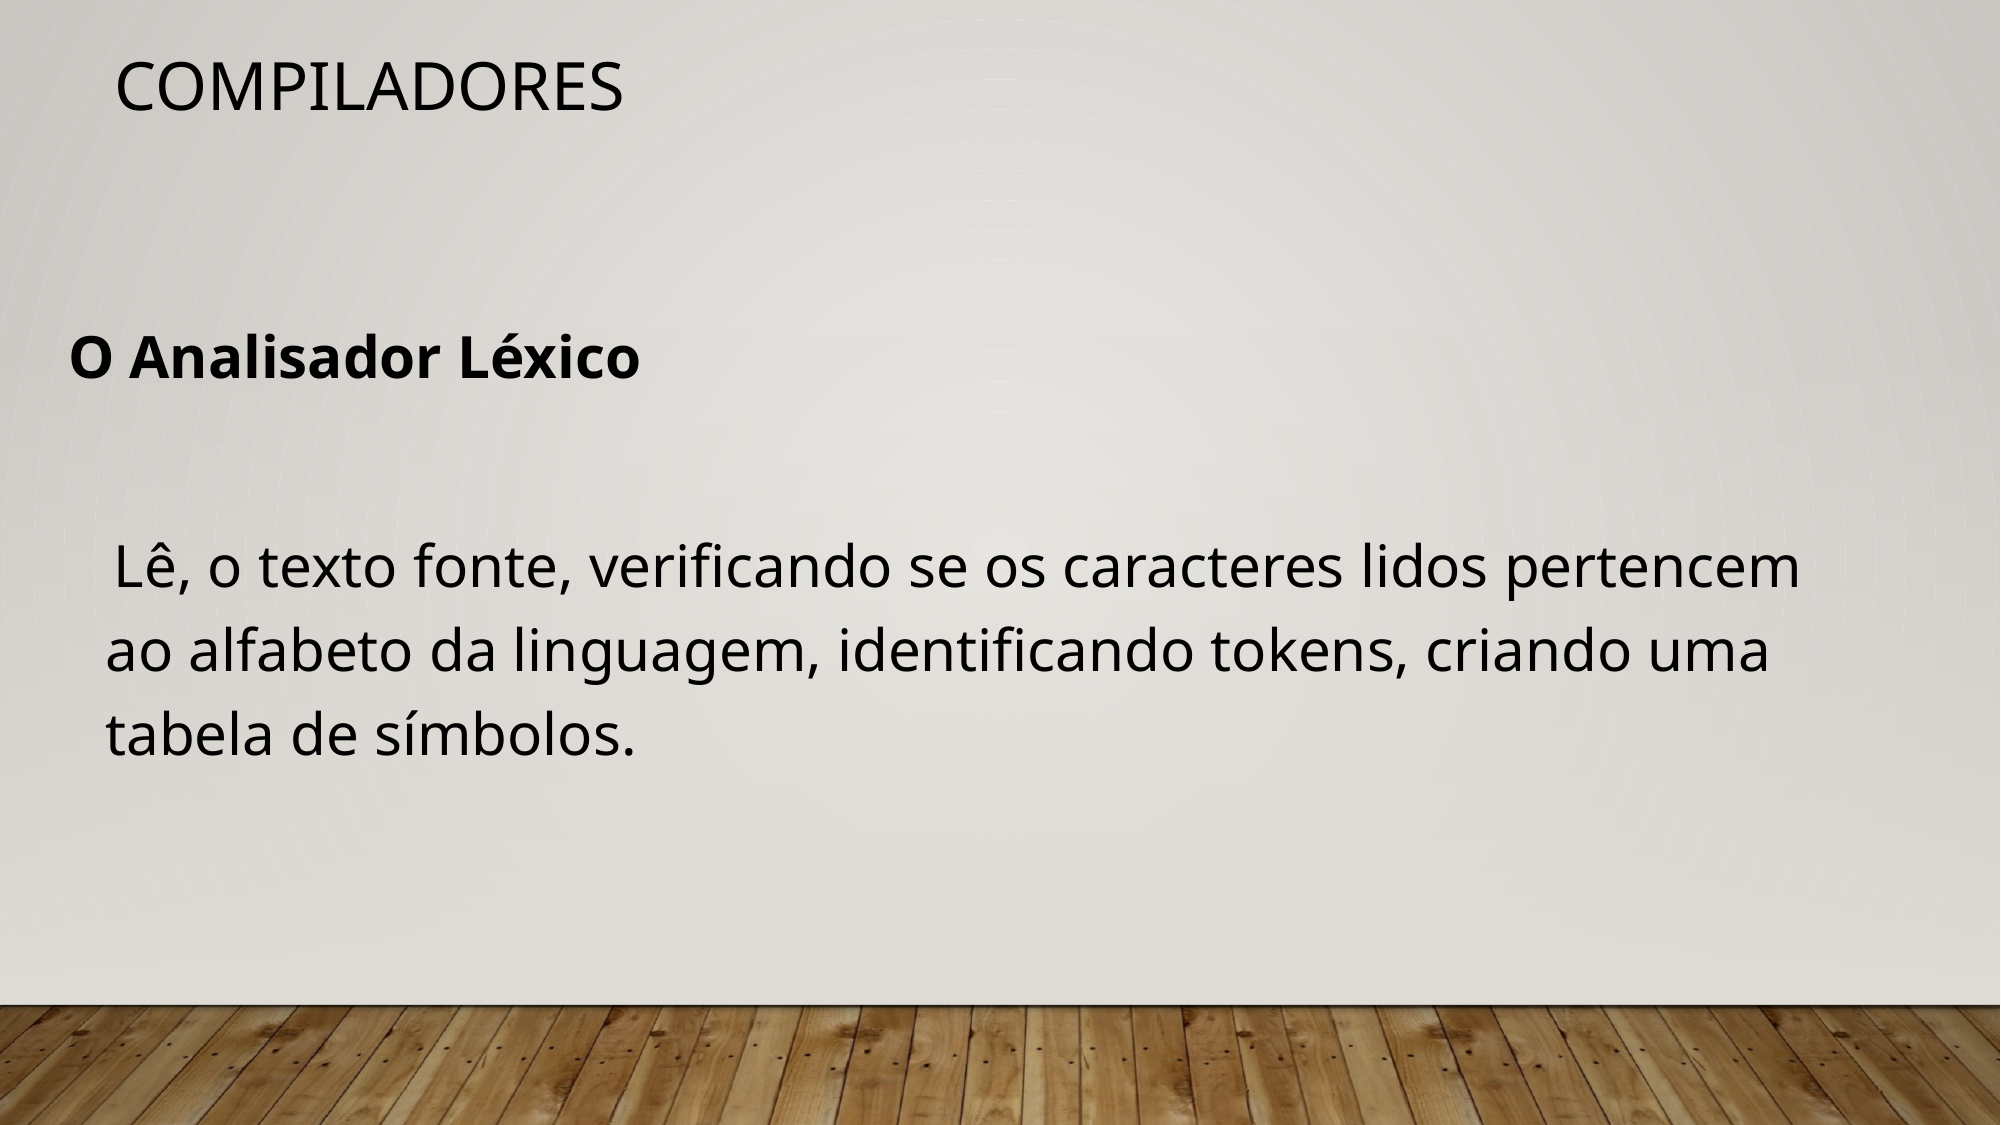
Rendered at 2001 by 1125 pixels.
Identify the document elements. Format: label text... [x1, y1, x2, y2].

picture [0, 1005, 2000, 1125]
list O Analisador Léxico Lê, o texto fonte, verificando se os caracteres lidos pertencem ao alfabeto da linguagem, identificando tokens, criando uma tabela de símbolos. [53, 208, 1900, 833]
title Compiladores [99, 45, 1900, 208]
